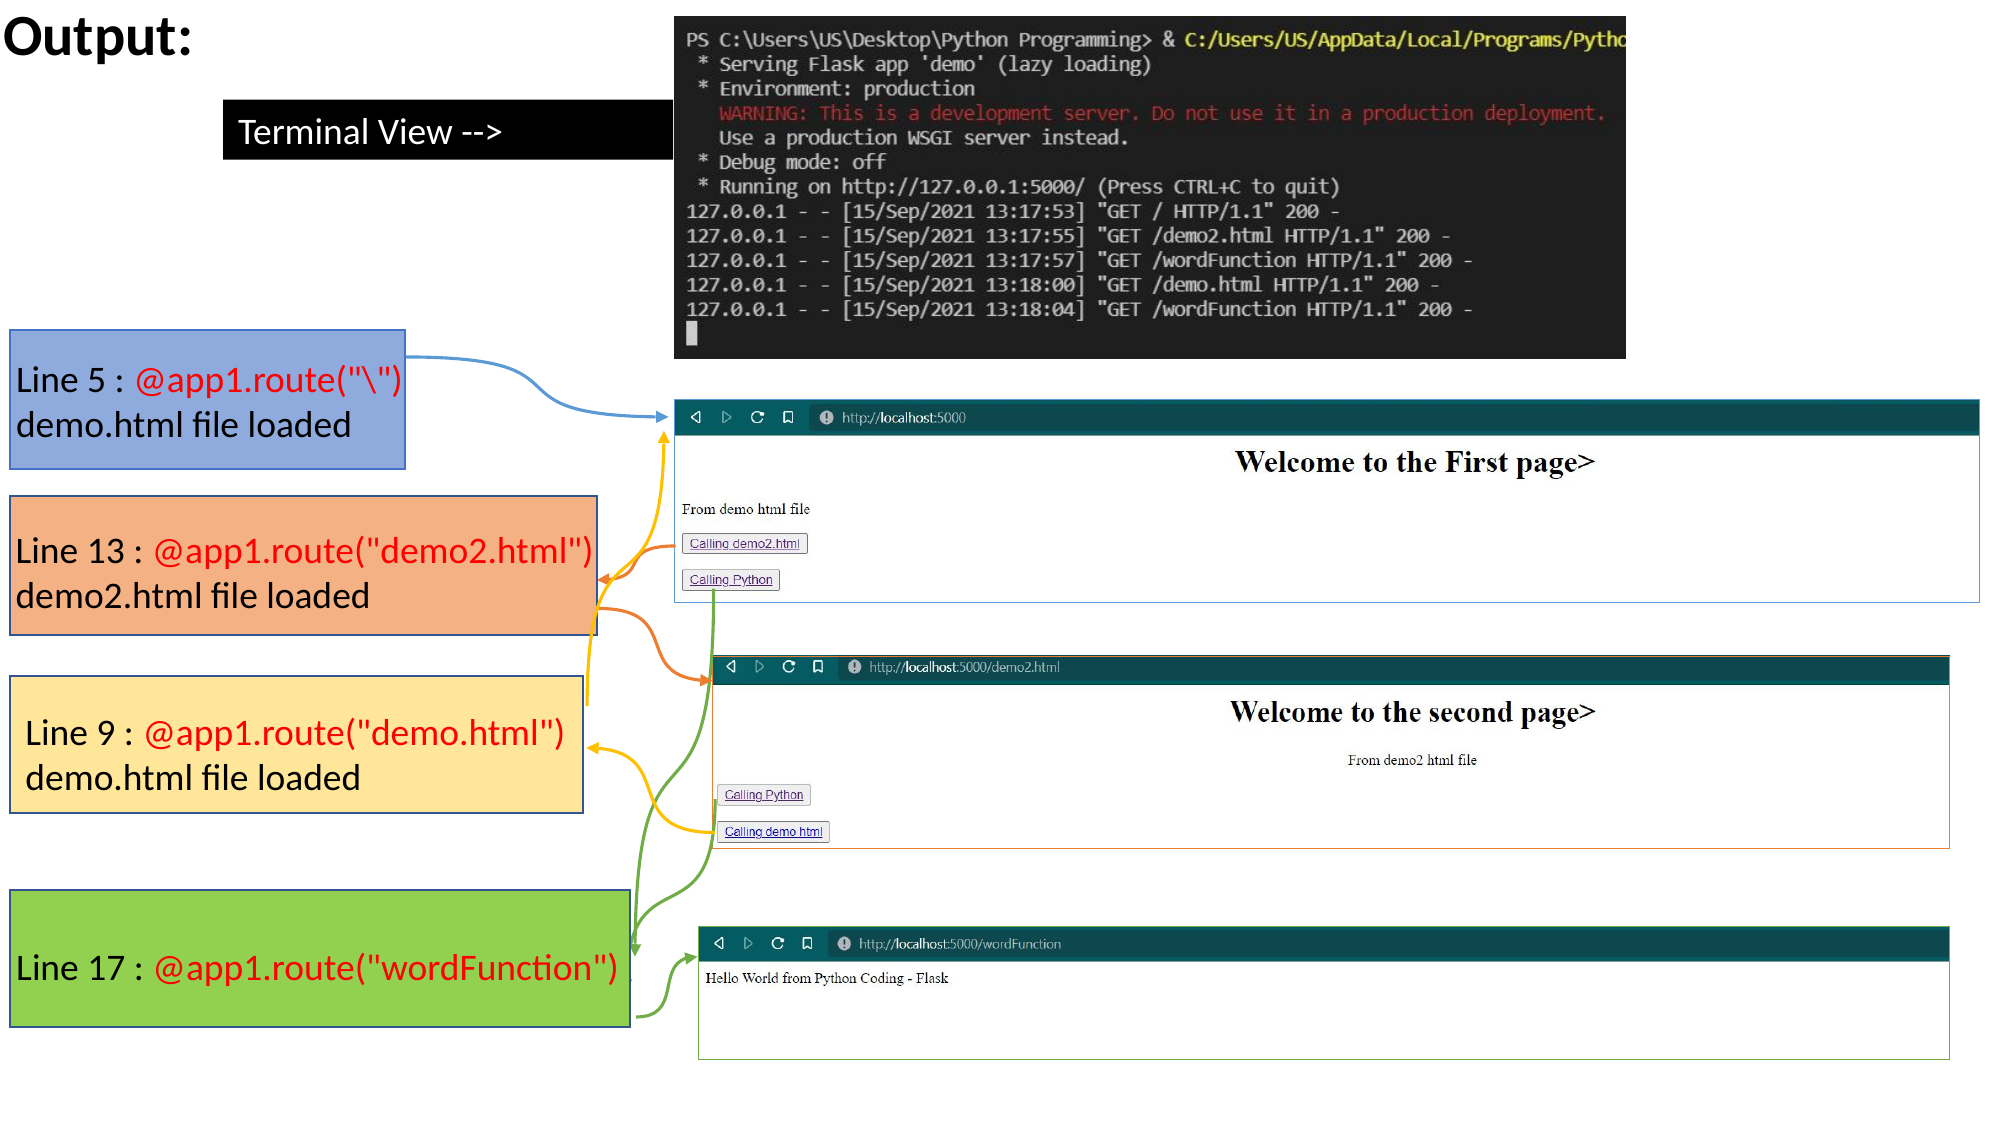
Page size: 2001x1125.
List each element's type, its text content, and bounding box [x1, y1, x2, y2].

text_box [9, 329, 406, 347]
picture [674, 15, 1626, 359]
text_box Line 9 : @app1.route("demo.html") demo.html file loaded [10, 700, 584, 806]
text_box [9, 675, 584, 814]
text_box Line 5 : @app1.route("\") demo.html file loaded [1, 347, 452, 453]
text_box Line 13 : @app1.route("demo2.html") demo2.html file loaded [0, 518, 587, 624]
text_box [634, 588, 714, 747]
text_box Terminal View --> [223, 99, 674, 160]
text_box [587, 430, 664, 706]
text_box Output: [0, 0, 270, 75]
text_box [635, 956, 698, 1017]
text_box [9, 624, 587, 636]
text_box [404, 356, 669, 418]
text_box [9, 495, 587, 518]
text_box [664, 608, 713, 681]
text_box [586, 747, 716, 833]
picture [674, 399, 1980, 603]
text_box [664, 545, 676, 581]
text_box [625, 833, 716, 992]
picture [714, 655, 1950, 849]
text_box Line 17 : @app1.route("wordFunction") [1, 935, 636, 1041]
text_box [9, 889, 625, 935]
picture [698, 926, 1950, 1060]
text_box [9, 453, 406, 470]
